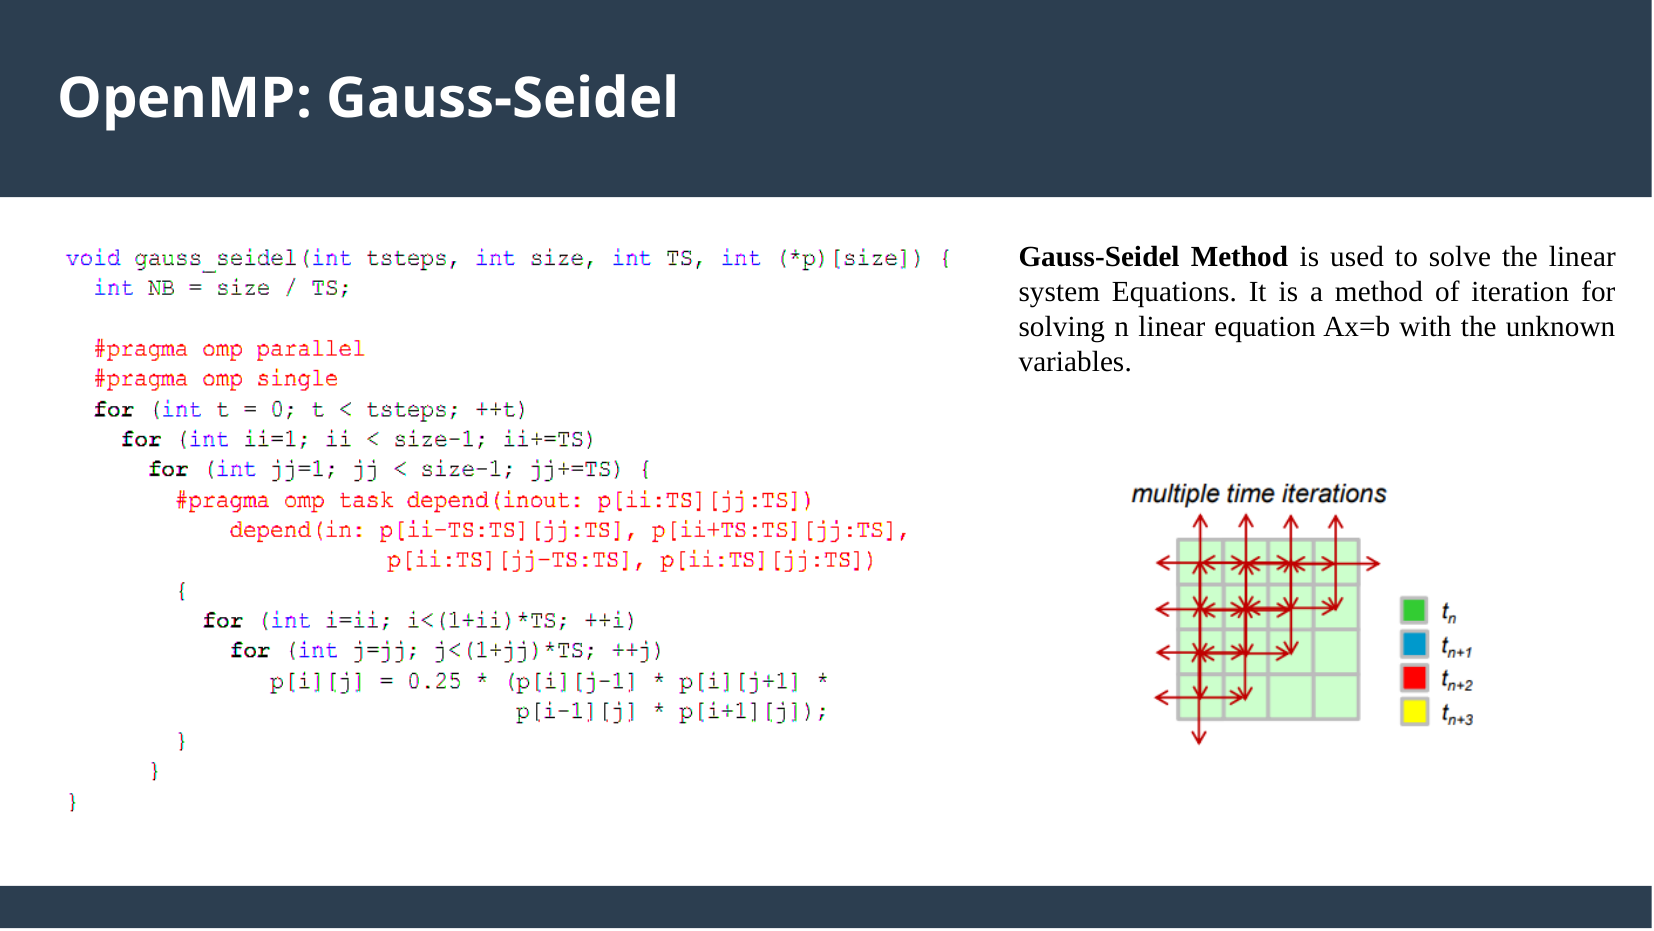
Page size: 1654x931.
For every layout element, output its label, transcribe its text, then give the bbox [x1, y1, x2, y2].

picture [1101, 472, 1506, 758]
picture [58, 238, 976, 827]
text_box Gauss-Seidel Method is used to solve the linear system Equations. It is a method of iteration for solving n linear equation Ax=b with the unknown variables. [1003, 230, 1632, 433]
text_box OpenMP: Gauss-Seidel [57, 36, 1591, 153]
